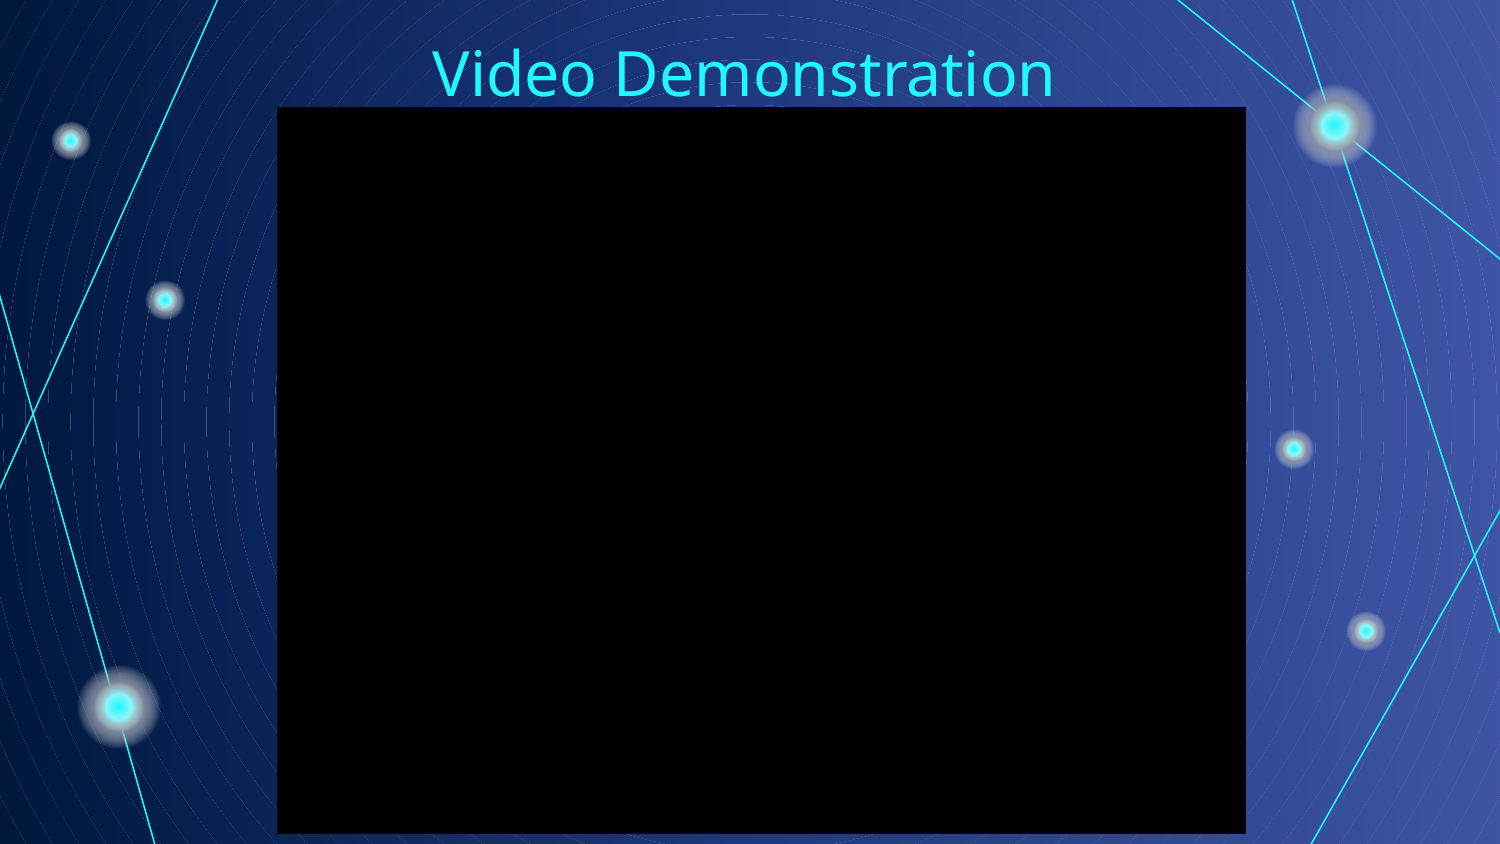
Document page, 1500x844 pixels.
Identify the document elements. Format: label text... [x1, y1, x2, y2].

picture [277, 107, 1246, 834]
text_box Video Demonstration [417, 18, 1083, 105]
